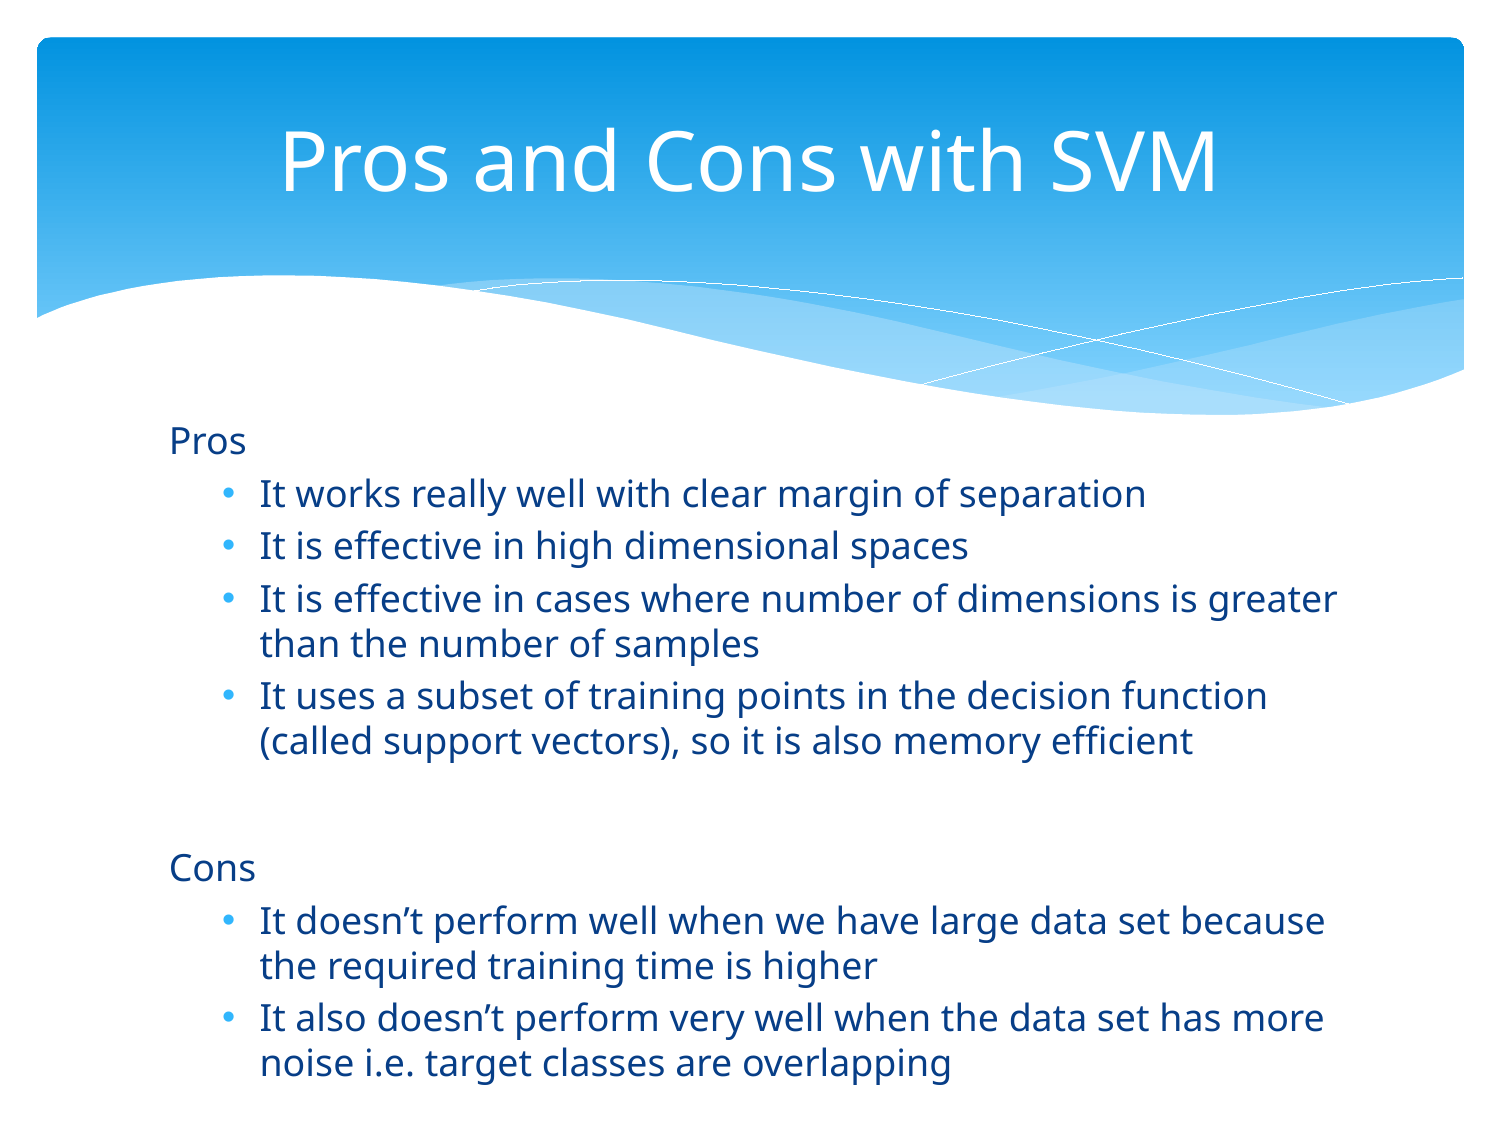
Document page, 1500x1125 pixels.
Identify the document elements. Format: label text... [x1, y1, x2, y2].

title Pros and Cons with SVM [75, 55, 1425, 261]
list Pros It works really well with clear margin of separation It is effective in high dimensional spaces It is effective in cases where number of dimensions is greater than the number of samples It uses a subset of training points in the decision function (called support vectors), so it is also memory efficient Cons It doesn’t perform well when we have large data set because the required training time is higher It also doesn’t perform very well when the data set has more noise i.e. target classes are overlapping [104, 409, 1359, 1052]
